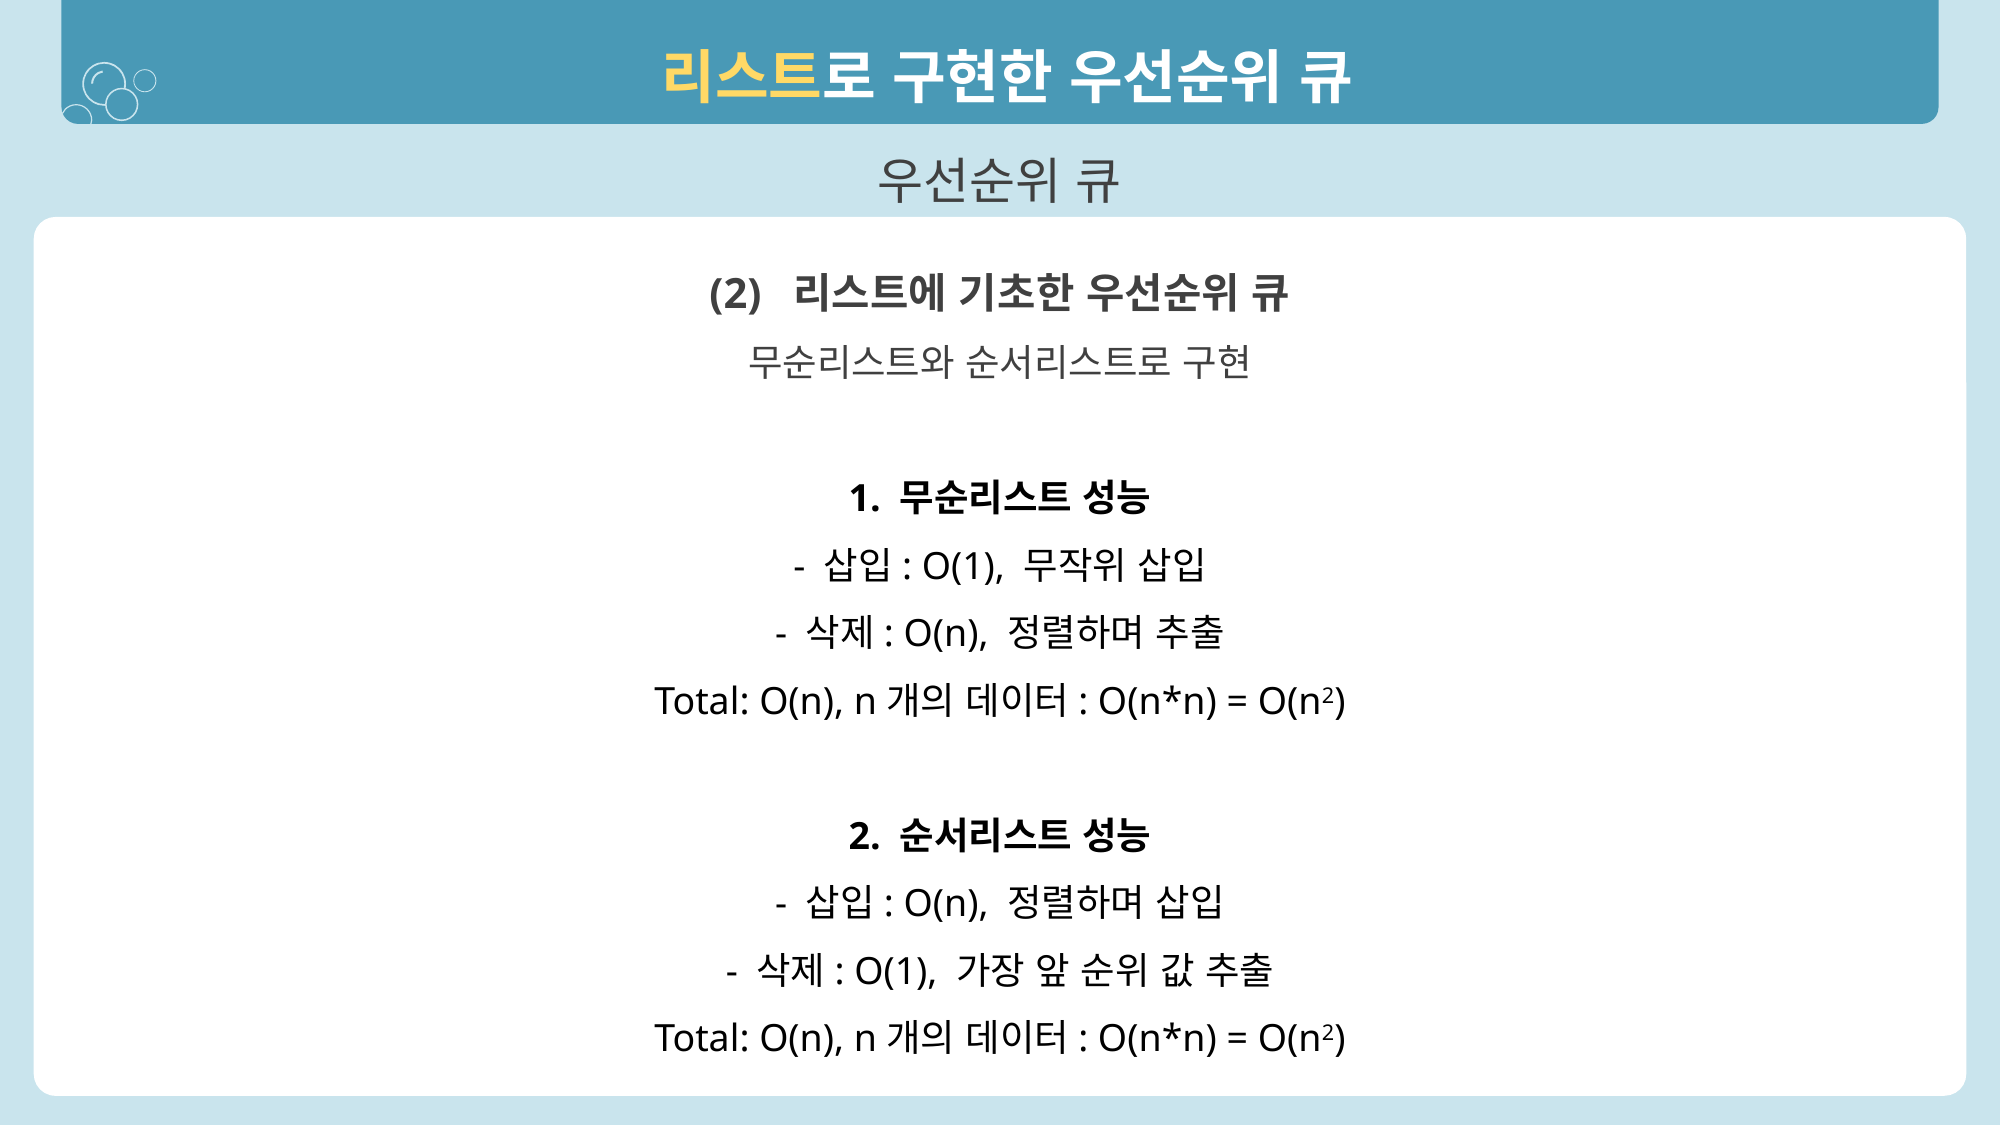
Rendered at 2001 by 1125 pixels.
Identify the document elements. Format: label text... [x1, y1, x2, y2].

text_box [61, 0, 1939, 124]
text_box 우선순위 큐 [61, 124, 1938, 218]
text_box [32, 215, 1968, 1097]
text_box (2) 리스트에 기초한 우선순위 큐 무순리스트와 순서리스트로 구현 1. 무순리스트 성능 - 삽입: O(1), 무작위 삽입 - 삭제: O(n), 정렬하며 추출 Total: O(n), n개의 데이터: O(n*n) = O(n2) 2. 순서리스트 성능 - 삽입: O(n), 정렬하며 삽입 - 삭제: O(1), 가장 앞 순위 값 추출 Total: O(n), n개의 데이터: O(n*n) = O(n2) [61, 234, 1939, 1067]
